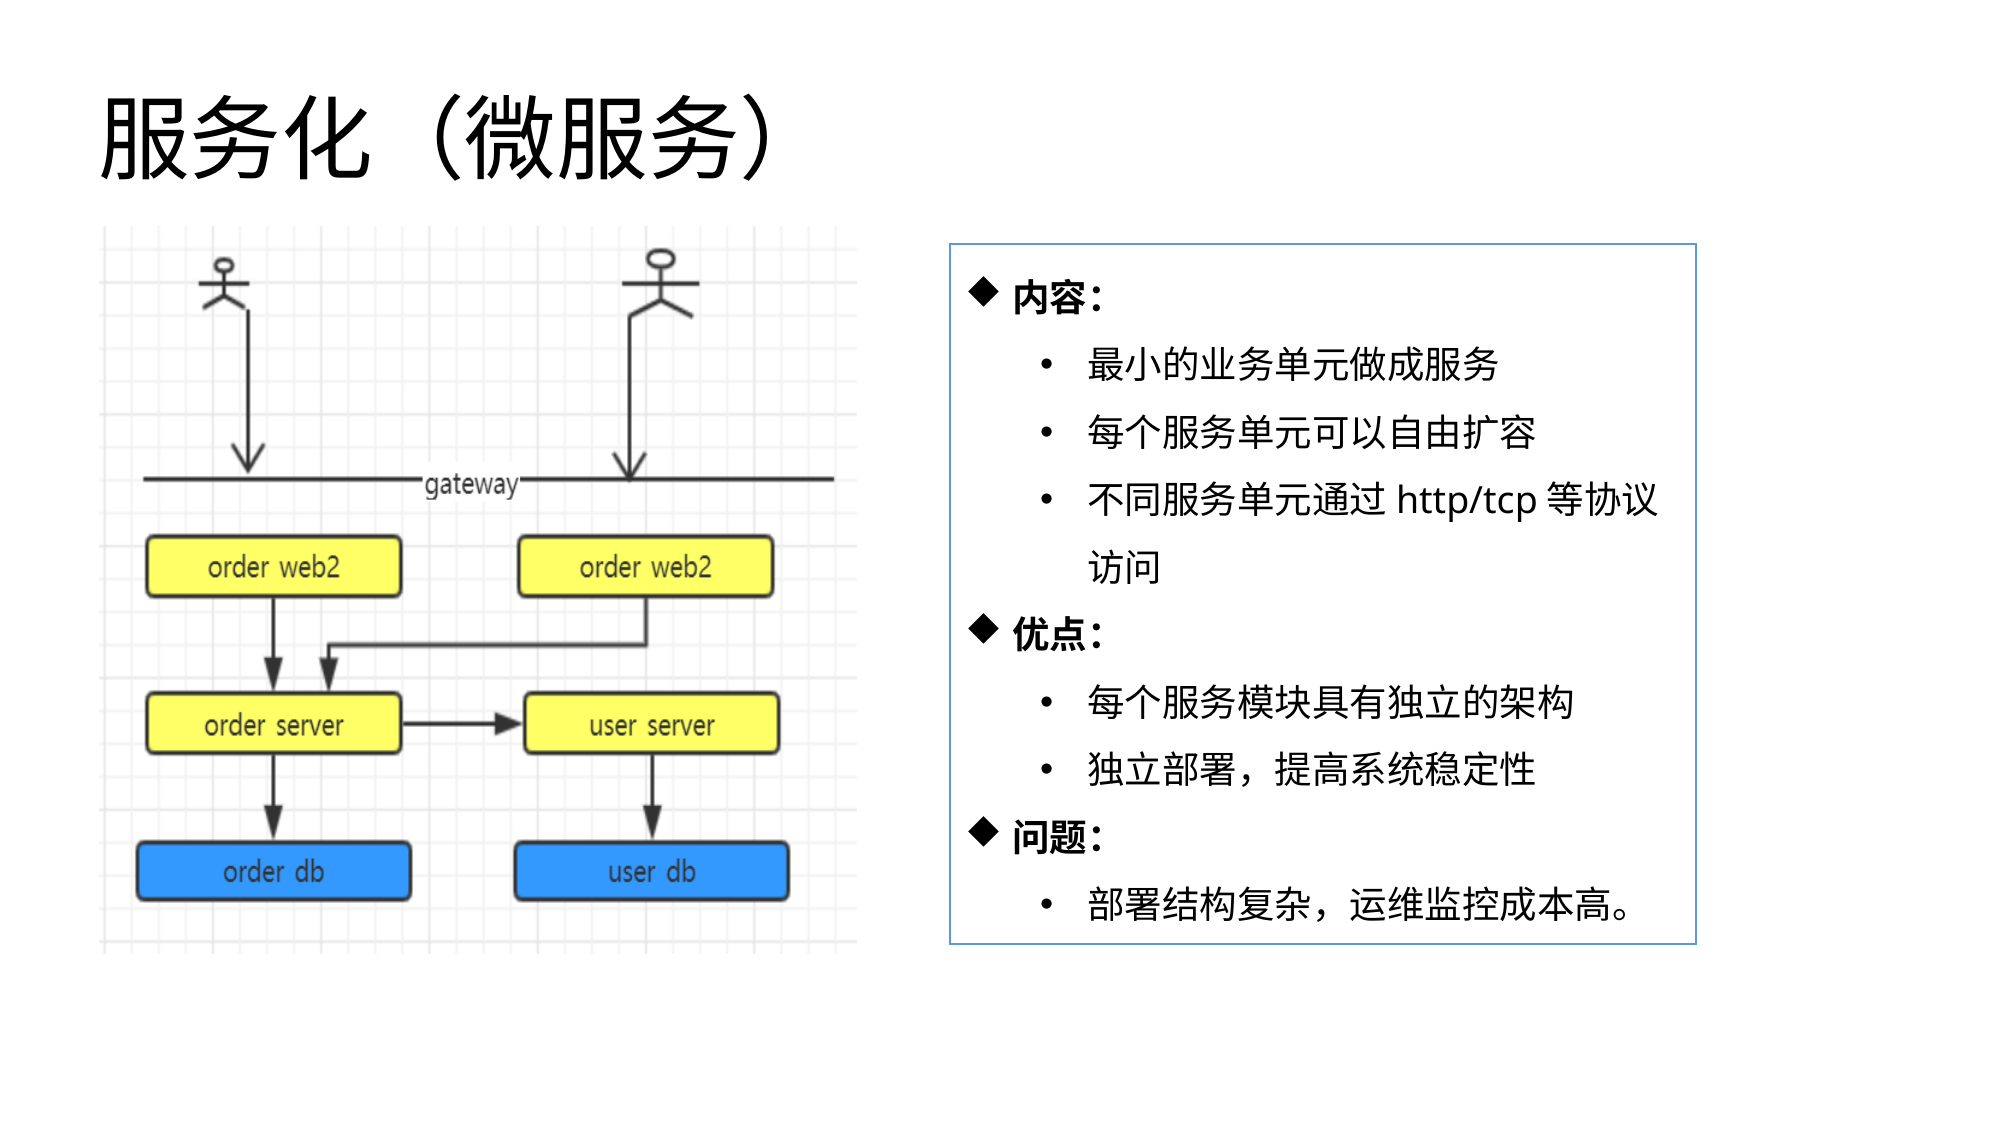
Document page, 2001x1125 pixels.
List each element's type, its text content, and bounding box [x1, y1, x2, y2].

title 服务化（微服务） [83, 59, 1863, 227]
text_box 内容： 最小的业务单元做成服务 每个服务单元可以自由扩容 不同服务单元通过http/tcp等协议访问 优点： 每个服务模块具有独立的架构 独立部署，提高系统稳定性 问题： 部署结构复杂，运维监控成本高。 [949, 243, 1697, 945]
picture [99, 226, 857, 954]
